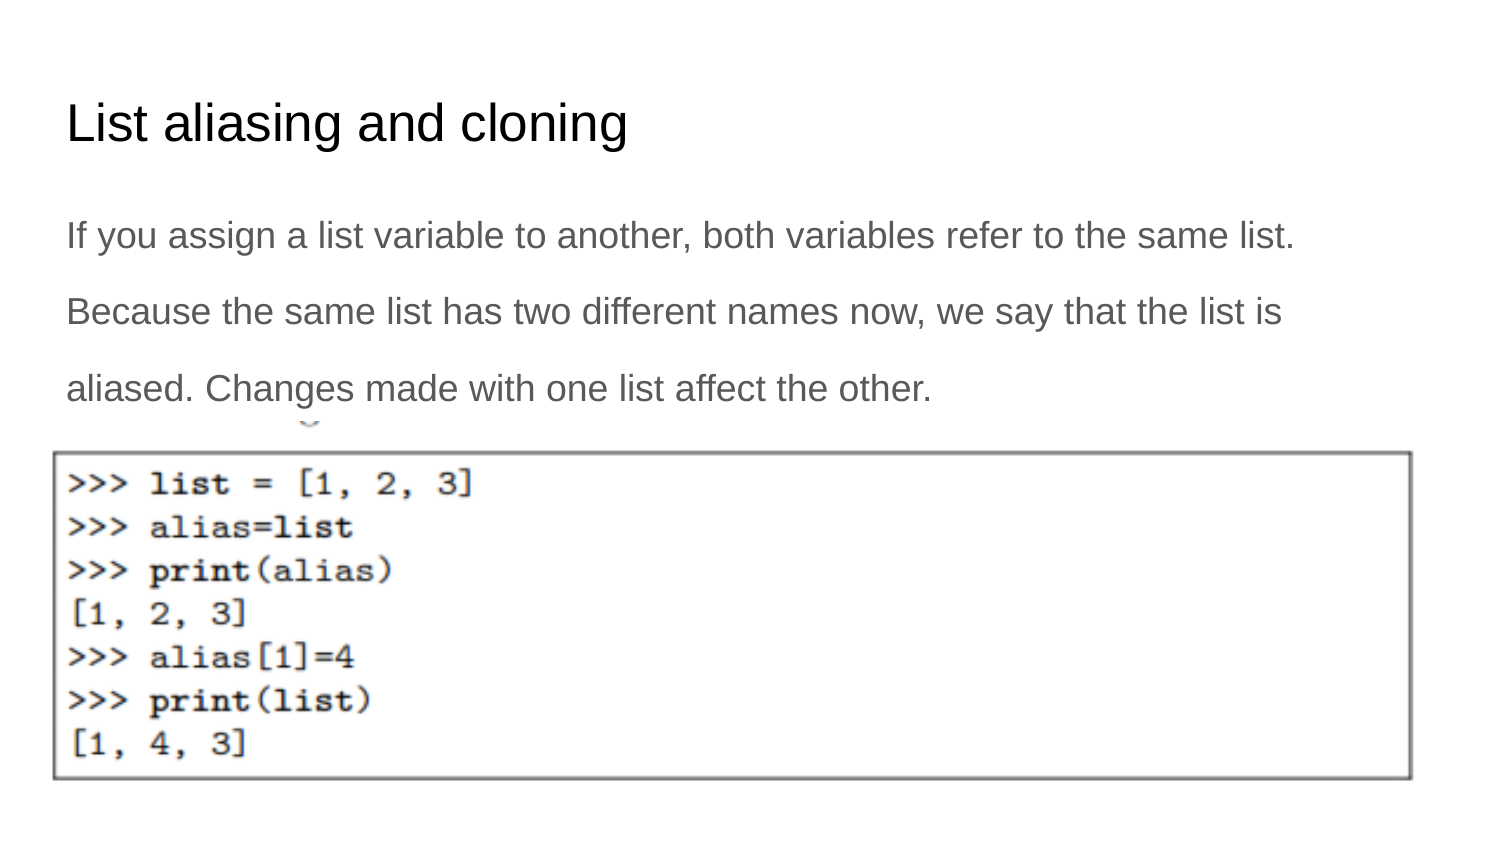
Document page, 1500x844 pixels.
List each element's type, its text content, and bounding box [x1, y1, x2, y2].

title List aliasing and cloning [51, 72, 1449, 167]
picture [36, 421, 1436, 794]
list If you assign a list variable to another, both variables refer to the same list. Because the same list has two different names now, we say that the list is aliased. Changes made with one list affect the other. [51, 189, 1449, 750]
